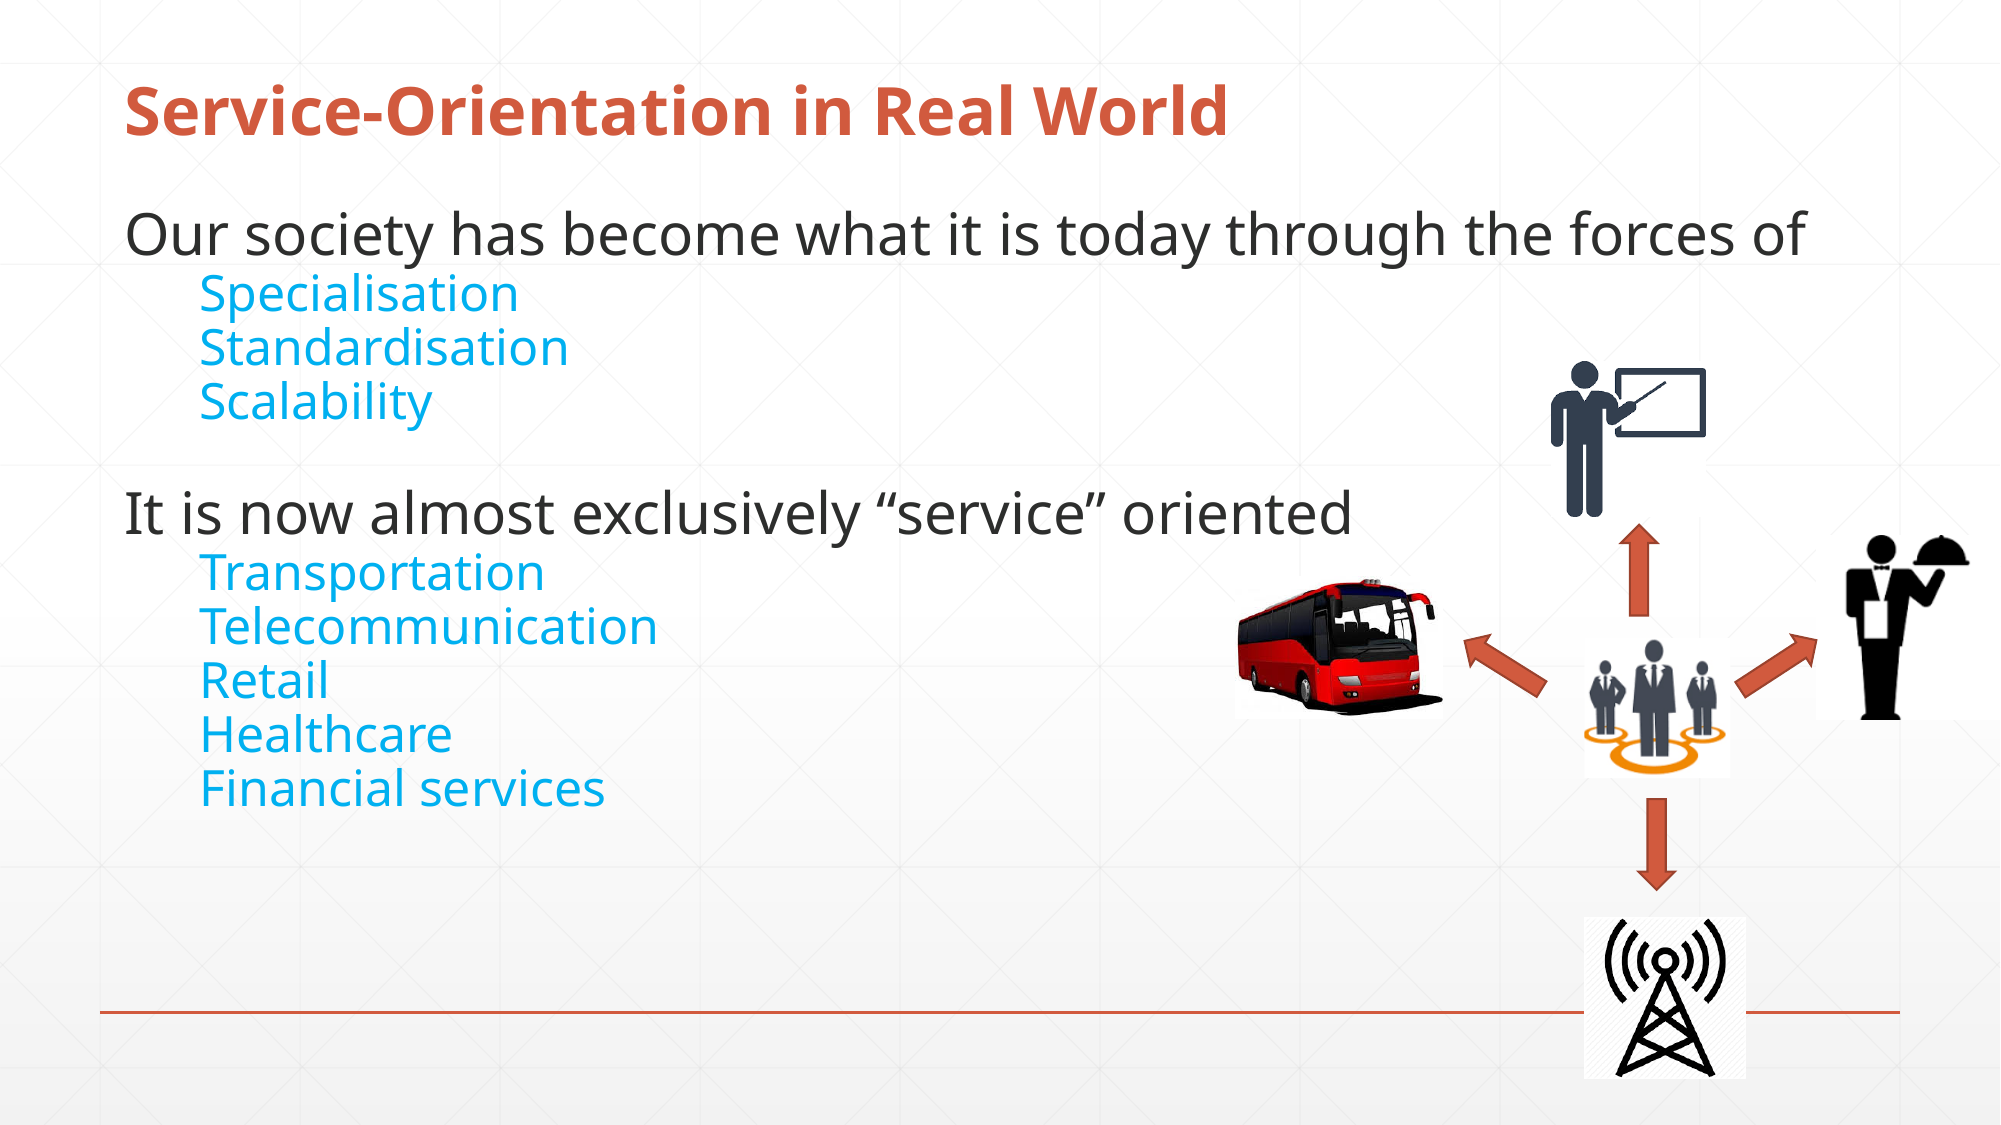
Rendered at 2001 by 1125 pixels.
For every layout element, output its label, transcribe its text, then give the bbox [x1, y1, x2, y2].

picture [1584, 917, 1746, 1079]
text_box [1733, 633, 1816, 699]
text_box [1463, 633, 1548, 699]
picture [1551, 361, 1706, 517]
picture [1235, 576, 1443, 720]
picture [1816, 535, 2000, 720]
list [1584, 638, 1731, 778]
text_box Our society has become what it is today through the forces of Specialisation Standardisation Scalability It is now almost exclusively “service” oriented Transportation Telecommunication Retail Healthcare Financial services [109, 198, 1859, 879]
text_box [1635, 798, 1678, 892]
title Service-Orientation in Real World [109, 0, 1685, 157]
text_box [1618, 523, 1660, 617]
